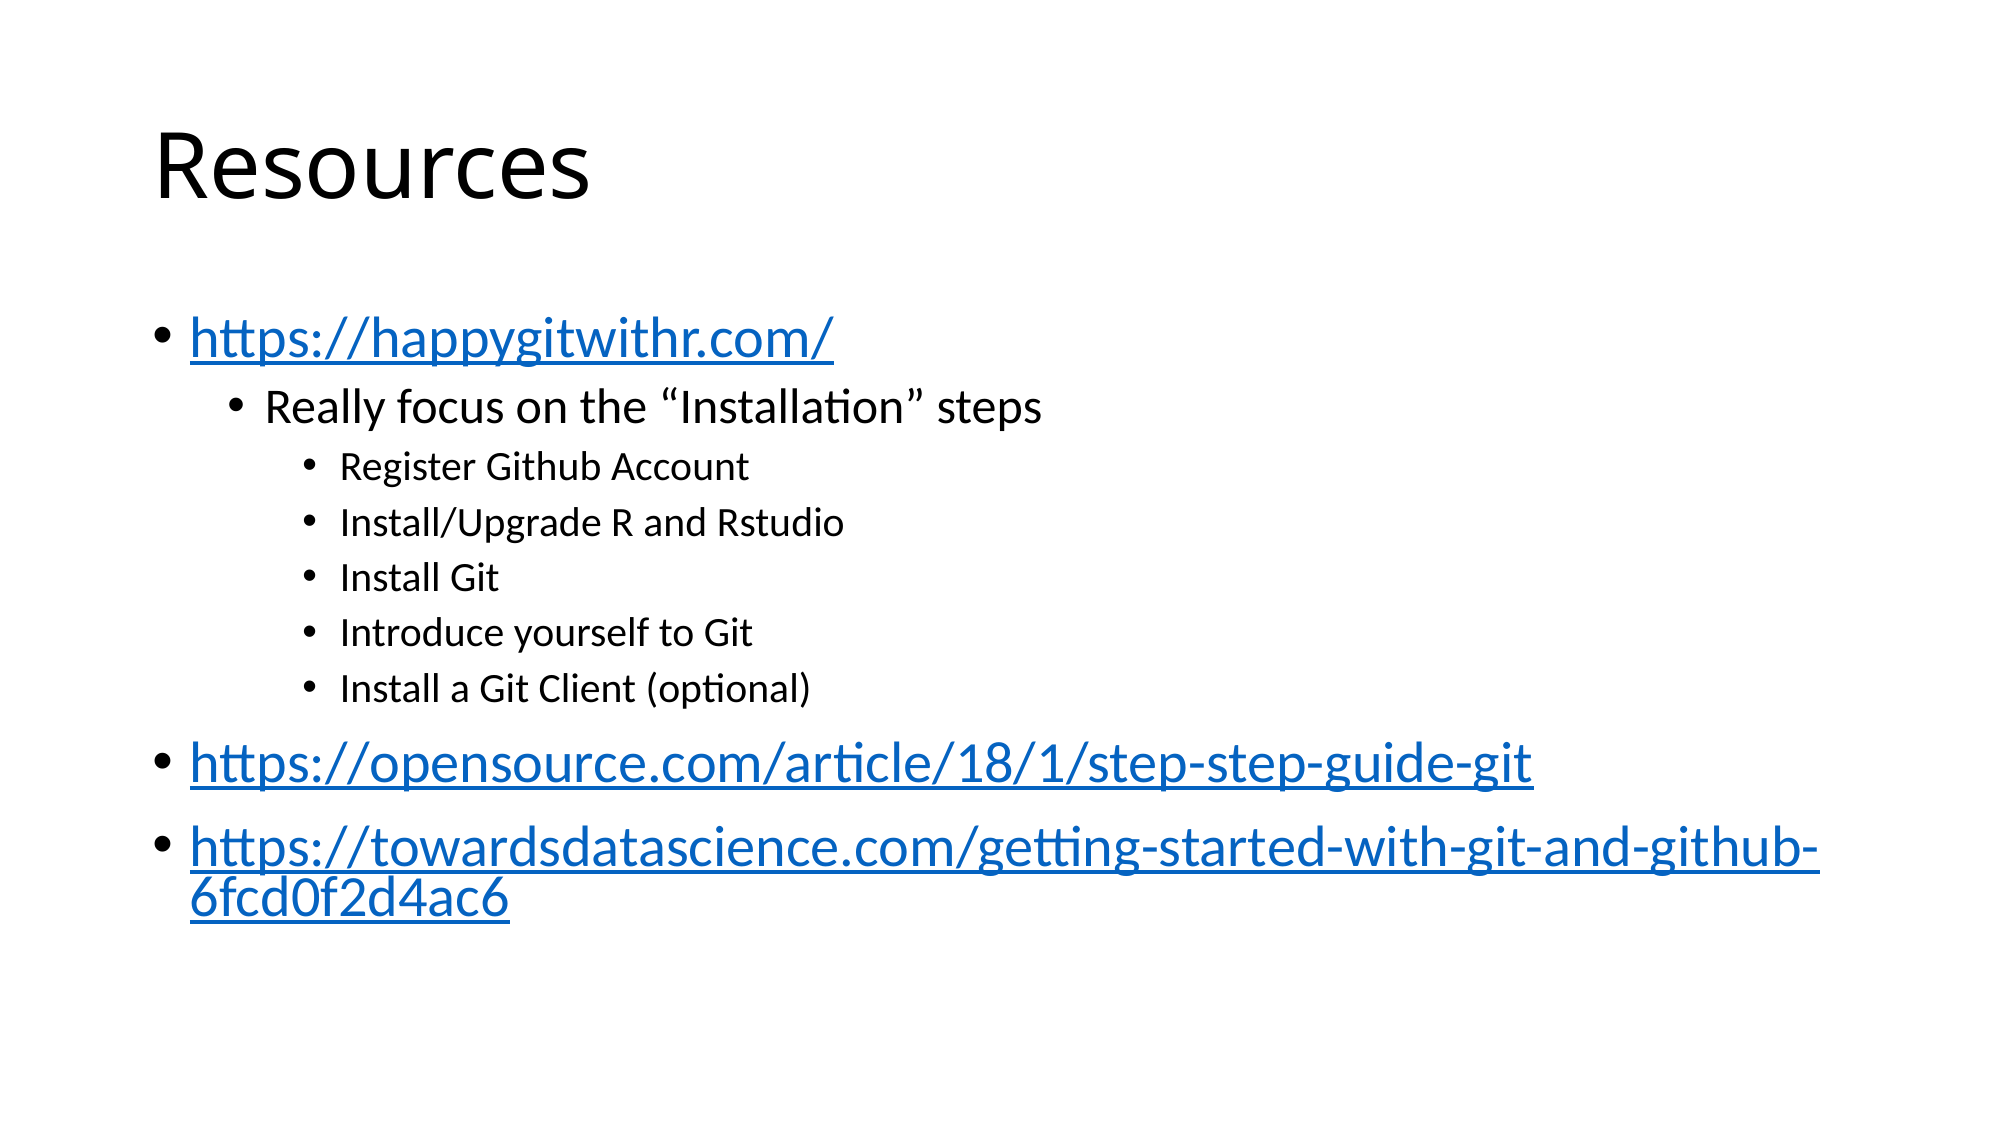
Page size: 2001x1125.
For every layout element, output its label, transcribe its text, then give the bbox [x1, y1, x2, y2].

title Resources [137, 59, 1863, 278]
list https://happygitwithr.com/ Really focus on the “Installation” steps Register Github Account Install/Upgrade R and Rstudio Install Git Introduce yourself to Git Install a Git Client (optional) https://opensource.com/article/18/1/step-step-guide-git https://towardsdatascience.com/getting-started-with-git-and-github-6fcd0f2d4ac6 [137, 299, 1863, 1014]
